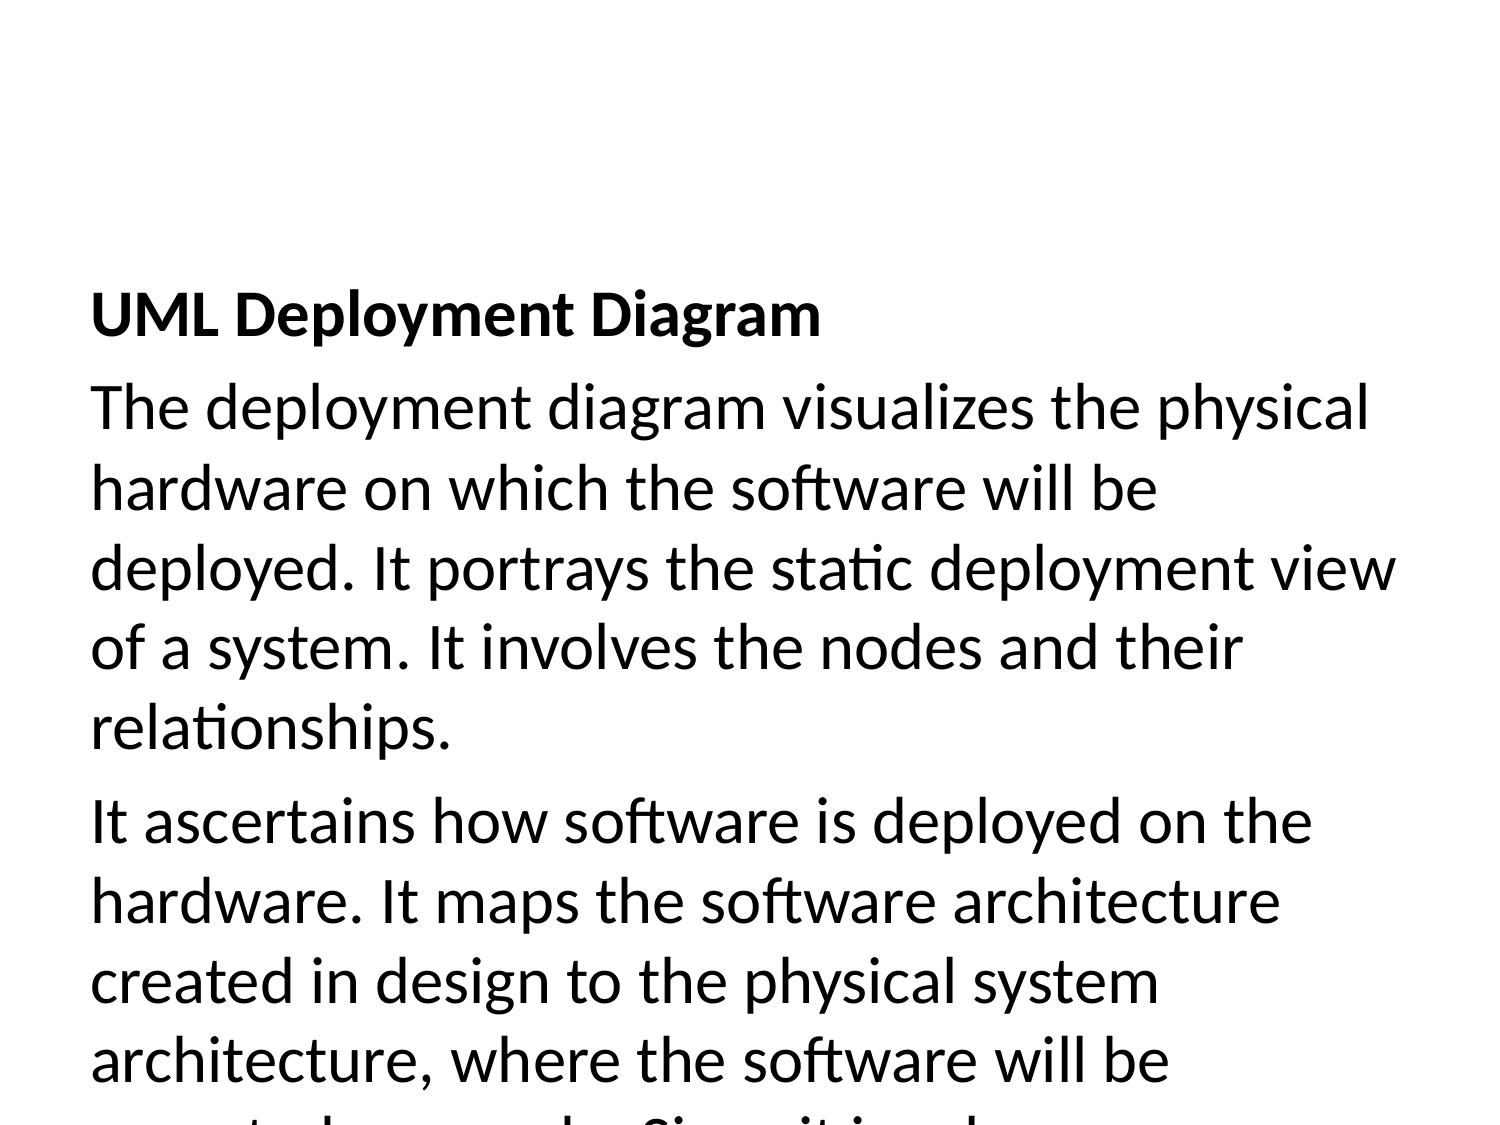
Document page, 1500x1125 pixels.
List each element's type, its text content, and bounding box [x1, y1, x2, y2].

list UML Deployment Diagram The deployment diagram visualizes the physical hardware on which the software will be deployed. It portrays the static deployment view of a system. It involves the nodes and their relationships. It ascertains how software is deployed on the hardware. It maps the software architecture created in design to the physical system architecture, where the software will be executed as a node. Since it involves many nodes, the relationship is shown by utilizing communication paths. [75, 262, 1425, 1005]
